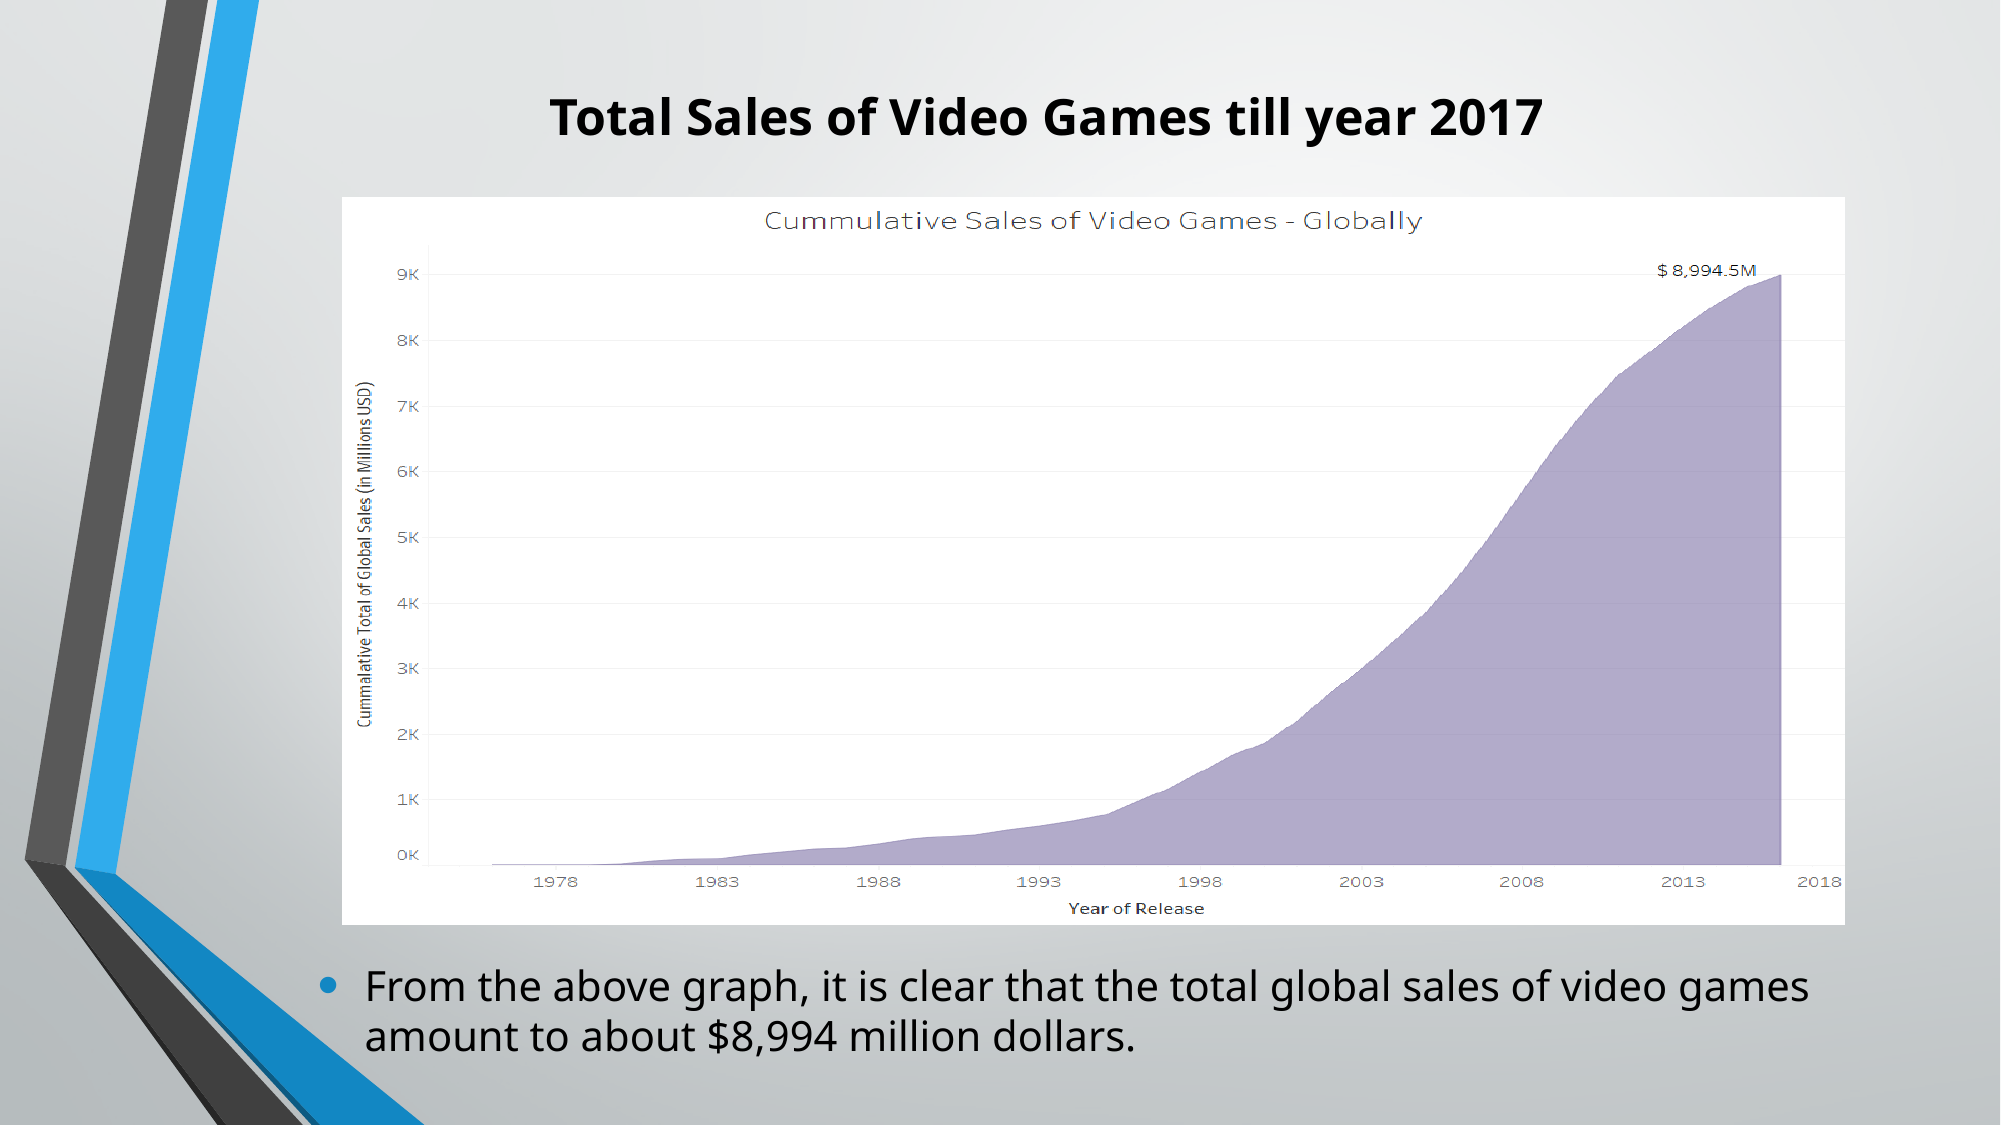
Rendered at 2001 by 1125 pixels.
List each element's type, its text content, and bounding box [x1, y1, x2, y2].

title Total Sales of Video Games till year 2017 [231, 44, 1876, 186]
list From the above graph, it is clear that the total global sales of video games amount to about $8,994 million dollars. [302, 939, 1885, 1081]
picture [342, 196, 1845, 926]
